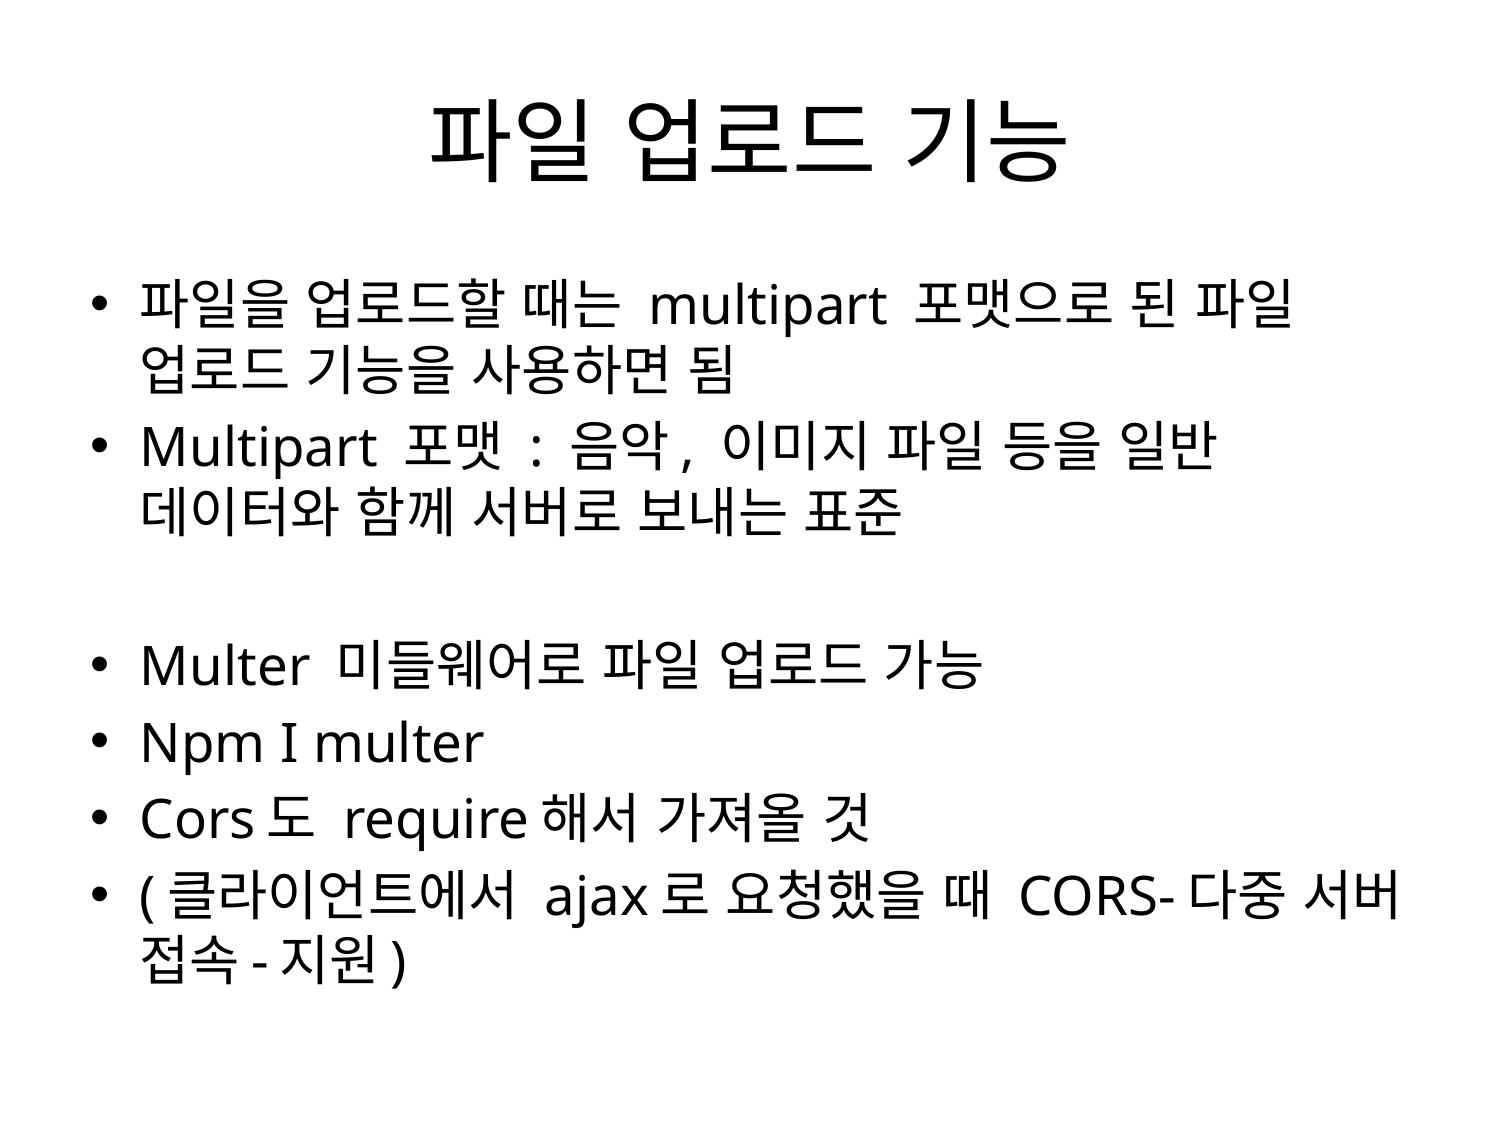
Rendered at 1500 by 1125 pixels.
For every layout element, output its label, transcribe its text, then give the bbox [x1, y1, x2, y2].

list 파일을 업로드할 때는 multipart 포맷으로 된 파일 업로드 기능을 사용하면 됨 Multipart 포맷 : 음악, 이미지 파일 등을 일반 데이터와 함께 서버로 보내는 표준 Multer 미들웨어로 파일 업로드 가능 Npm I multer Cors도 require해서 가져올 것 (클라이언트에서 ajax로 요청했을 때 CORS-다중 서버 접속-지원) [75, 262, 1425, 1005]
title 파일 업로드 기능 [75, 45, 1425, 233]
